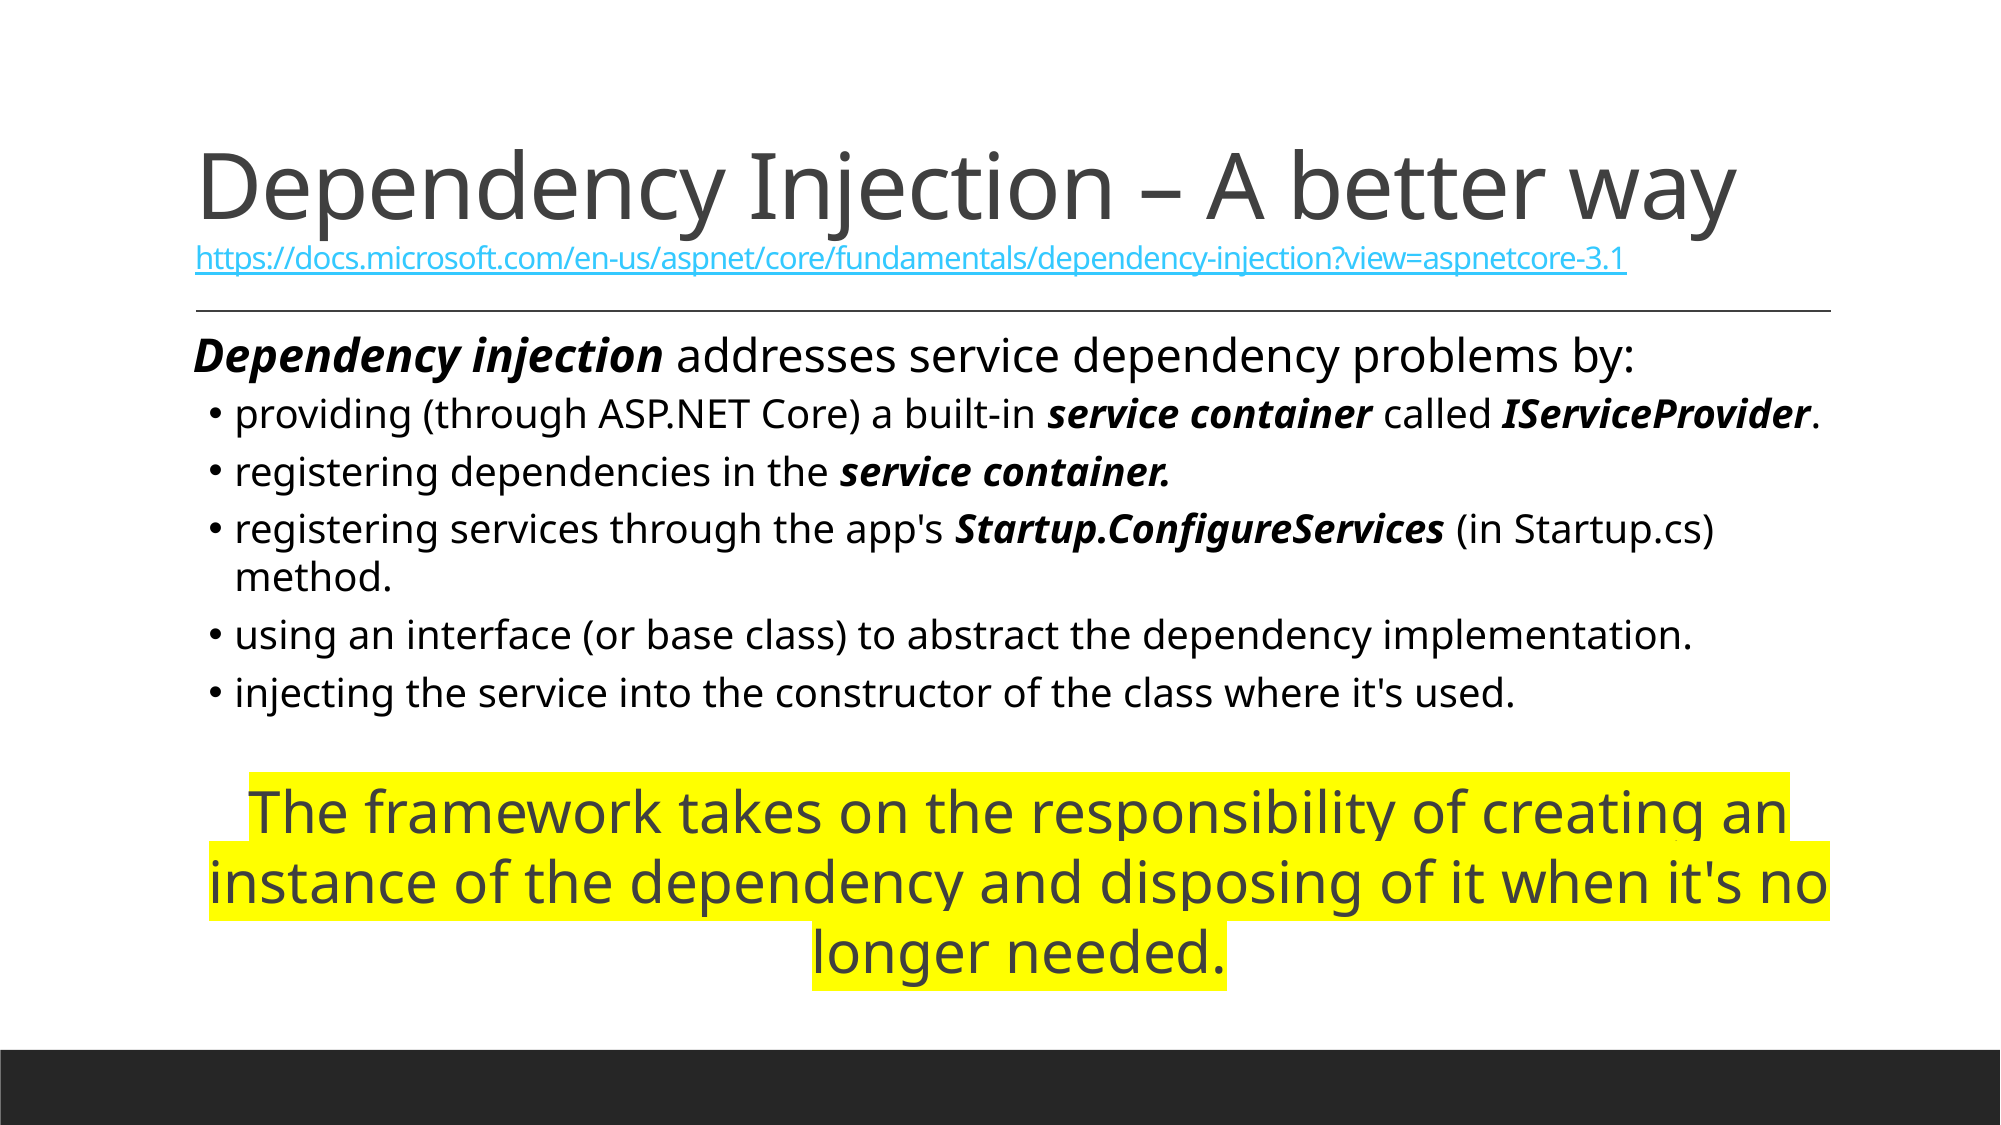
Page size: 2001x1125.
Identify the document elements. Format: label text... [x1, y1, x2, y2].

title Dependency Injection – A better way https://docs.microsoft.com/en-us/aspnet/core/fundamentals/dependency-injection?view=aspnetcore-3.1 [180, 47, 1830, 285]
list Dependency injection addresses service dependency problems by: providing (through ASP.NET Core) a built-in service container called IServiceProvider. registering dependencies in the service container. registering services through the app's Startup.ConfigureServices (in Startup.cs) method. using an interface (or base class) to abstract the dependency implementation. injecting the service into the constructor of the class where it's used. The framework takes on the responsibility of creating an instance of the dependency and disposing of it when it's no longer needed. [180, 312, 1830, 1011]
